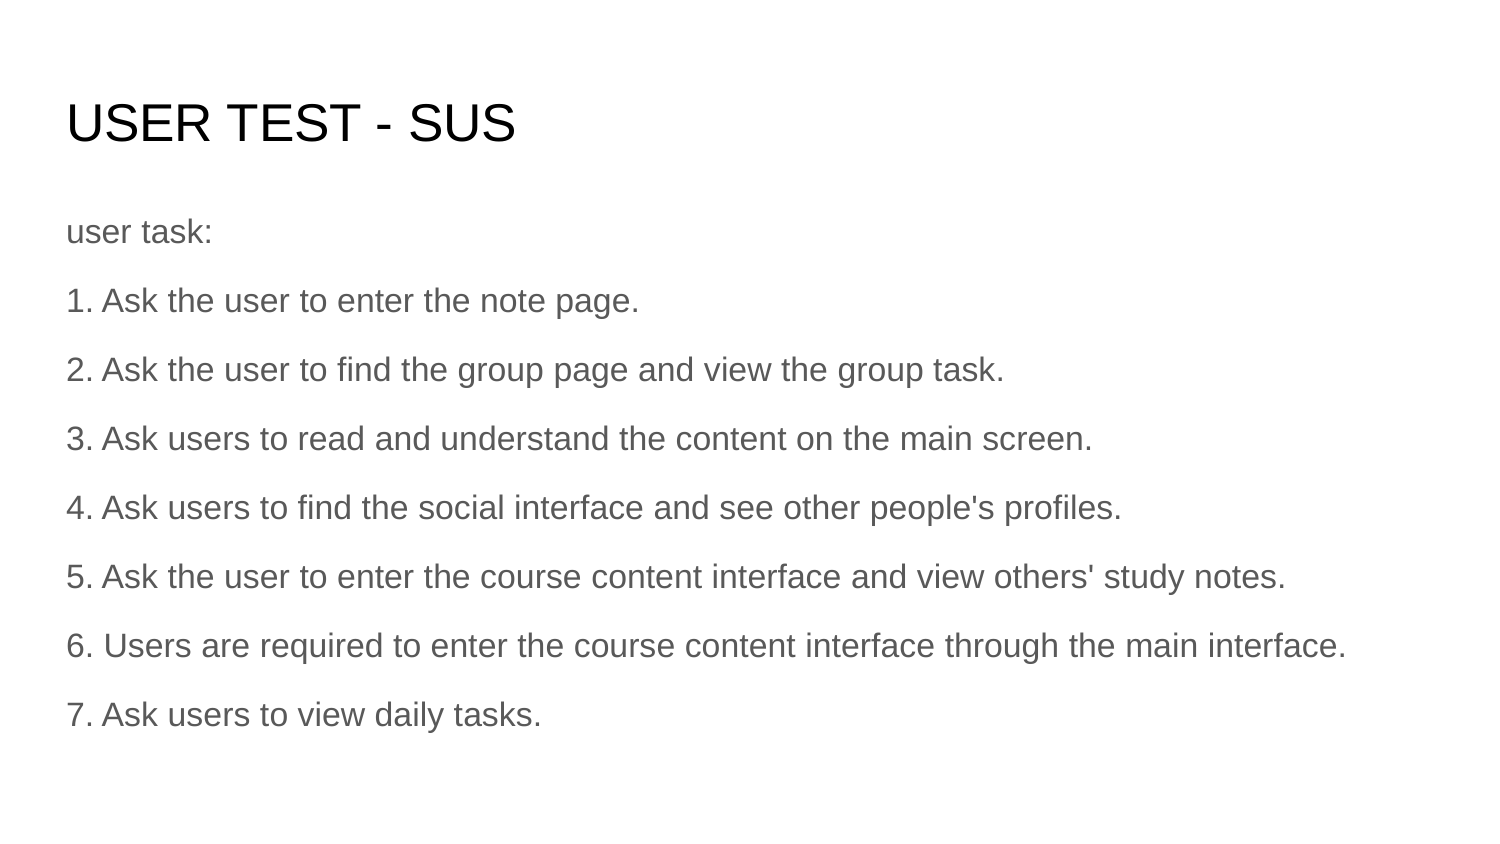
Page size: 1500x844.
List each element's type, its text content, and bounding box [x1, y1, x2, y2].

title USER TEST - SUS [51, 72, 1449, 167]
list user task: 1. Ask the user to enter the note page. 2. Ask the user to find the group page and view the group task. 3. Ask users to read and understand the content on the main screen. 4. Ask users to find the social interface and see other people's profiles. 5. Ask the user to enter the course content interface and view others' study notes. 6. Users are required to enter the course content interface through the main interface. 7. Ask users to view daily tasks. [51, 189, 1449, 750]
